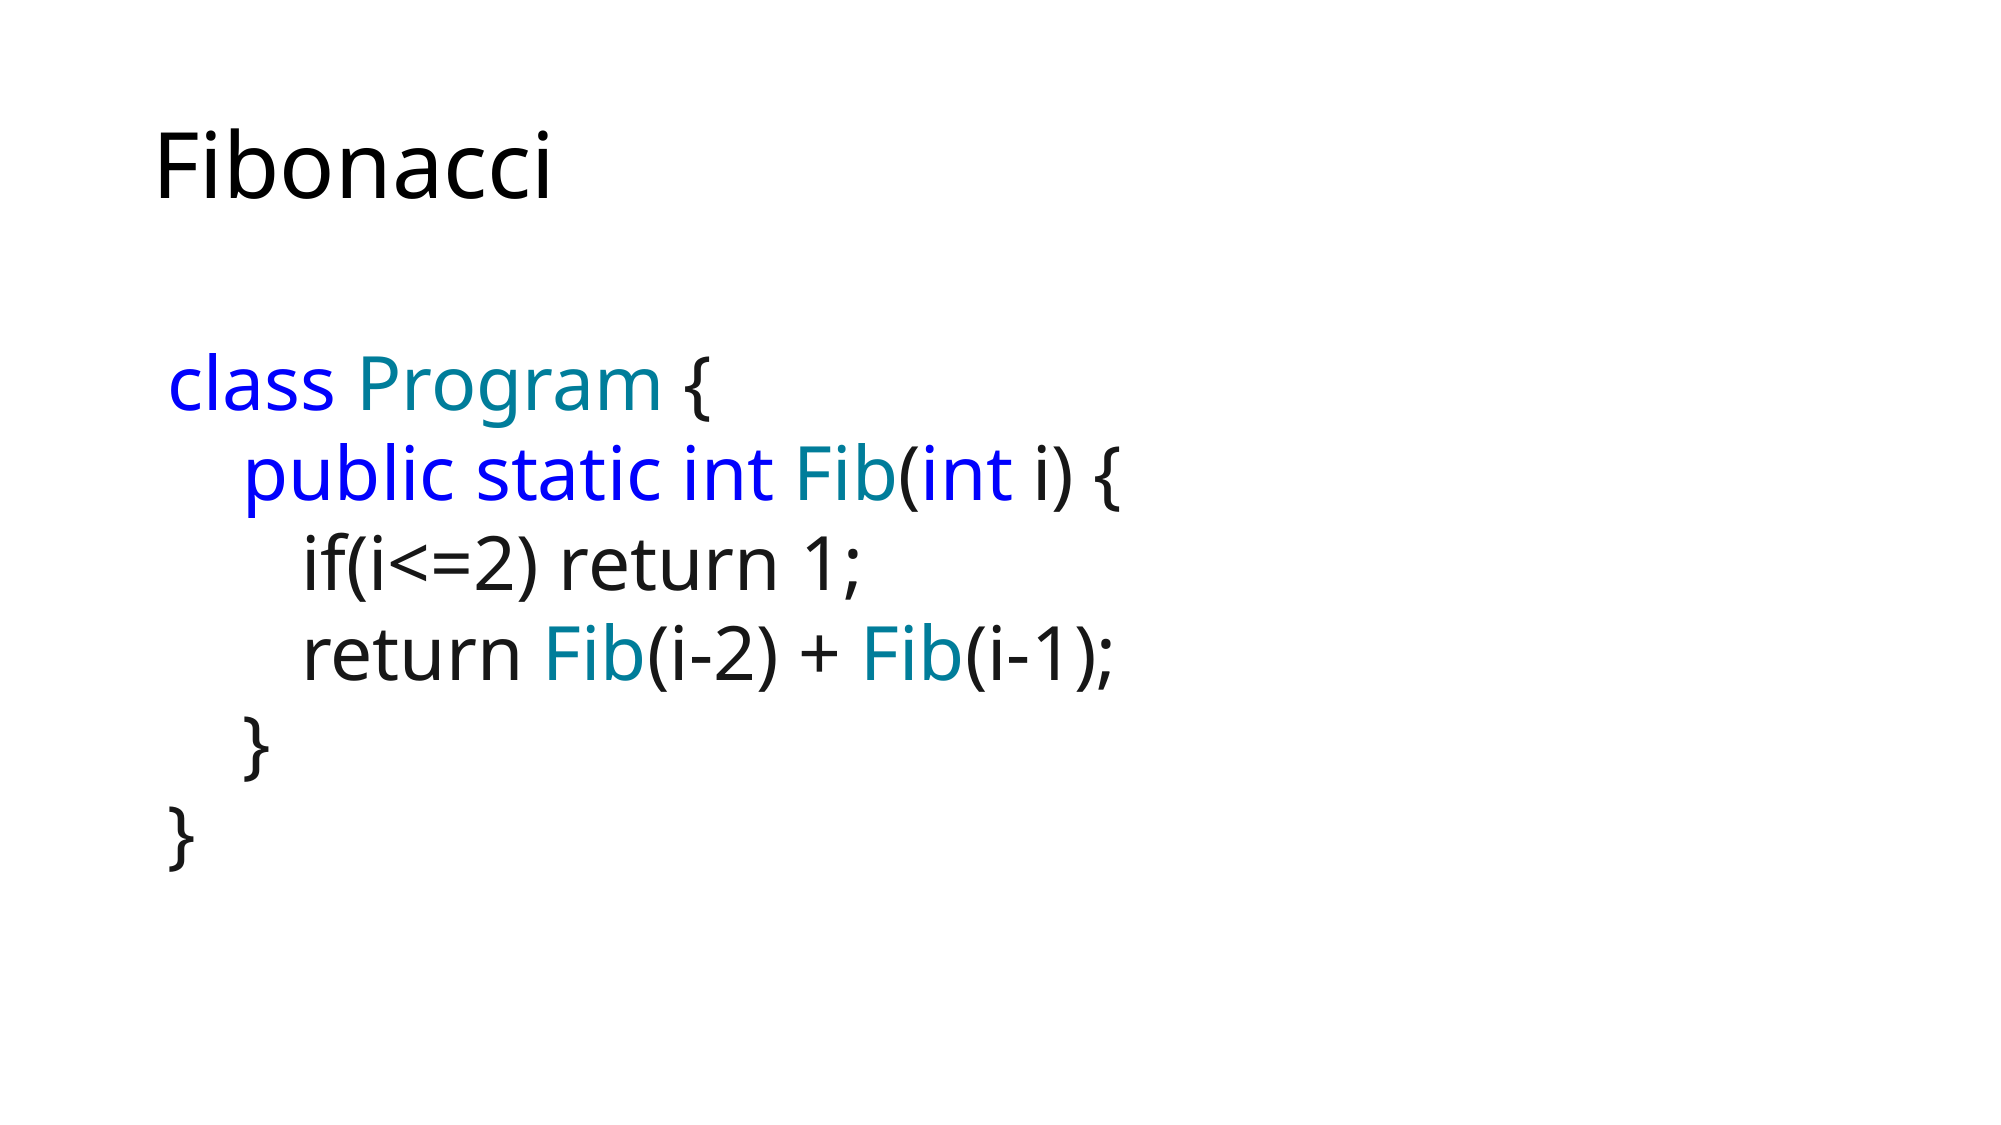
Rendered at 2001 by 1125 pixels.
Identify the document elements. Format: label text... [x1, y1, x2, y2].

title Fibonacci [137, 59, 1863, 278]
text_box class Program { public static int Fib(int i) { if(i<=2) return 1; return Fib(i-2) + Fib(i-1); } } [152, 327, 1878, 883]
